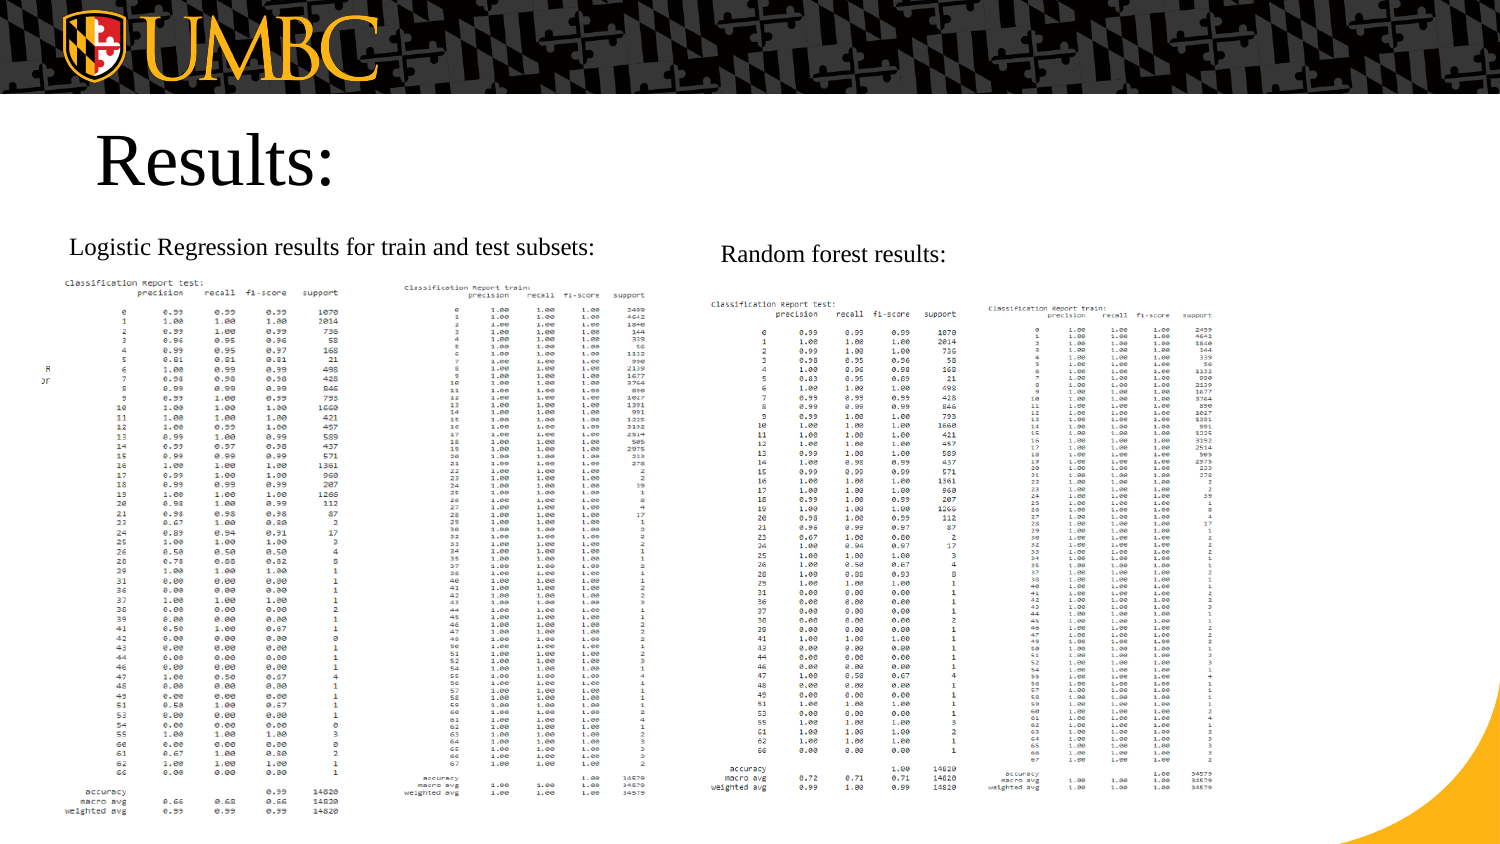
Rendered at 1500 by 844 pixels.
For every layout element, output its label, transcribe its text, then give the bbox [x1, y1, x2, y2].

text_box Logistic Regression results for train and test subsets: [54, 223, 668, 268]
text_box Random forest results: [705, 230, 1236, 276]
title Results: [80, 73, 1125, 236]
picture [42, 275, 681, 816]
picture [0, 0, 1500, 94]
picture [703, 298, 1234, 844]
picture [1338, 679, 1500, 844]
